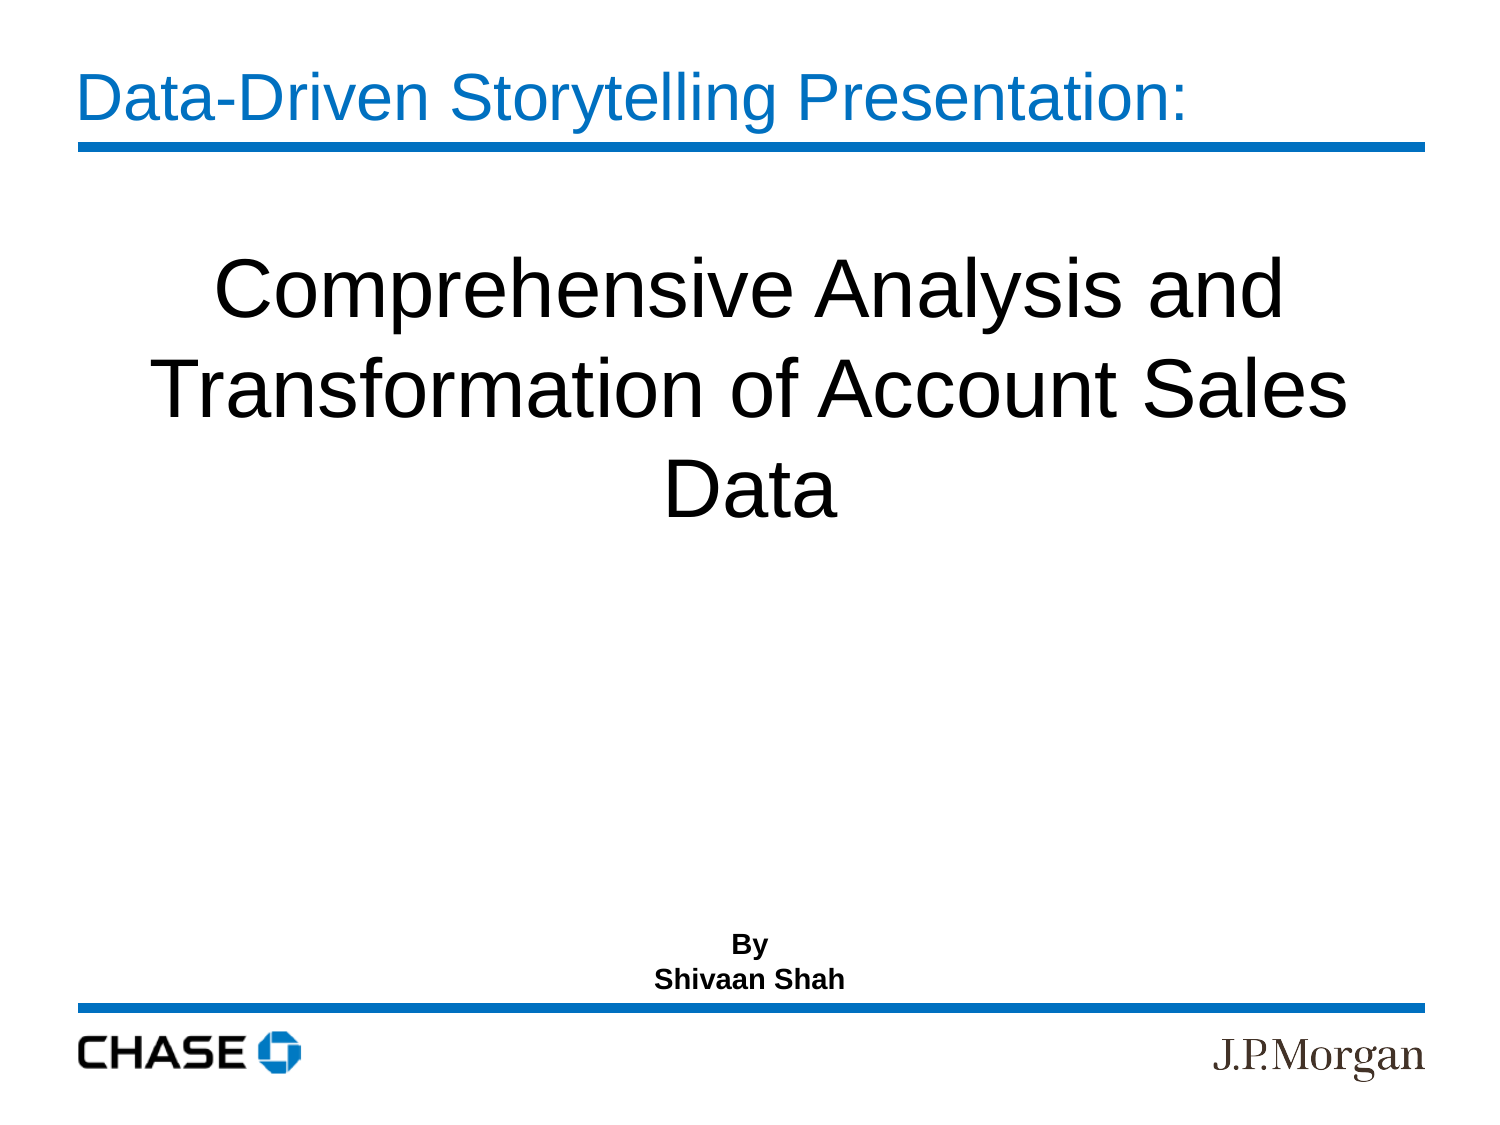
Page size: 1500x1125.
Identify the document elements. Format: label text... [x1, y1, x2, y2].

picture [74, 1028, 308, 1077]
text_box [1213, 1039, 1425, 1083]
text_box Data-Driven Storytelling Presentation: Comprehensive Analysis and Transformation of Account Sales Data [75, 53, 1425, 534]
text_box By Shivaan Shah [292, 918, 1207, 1003]
